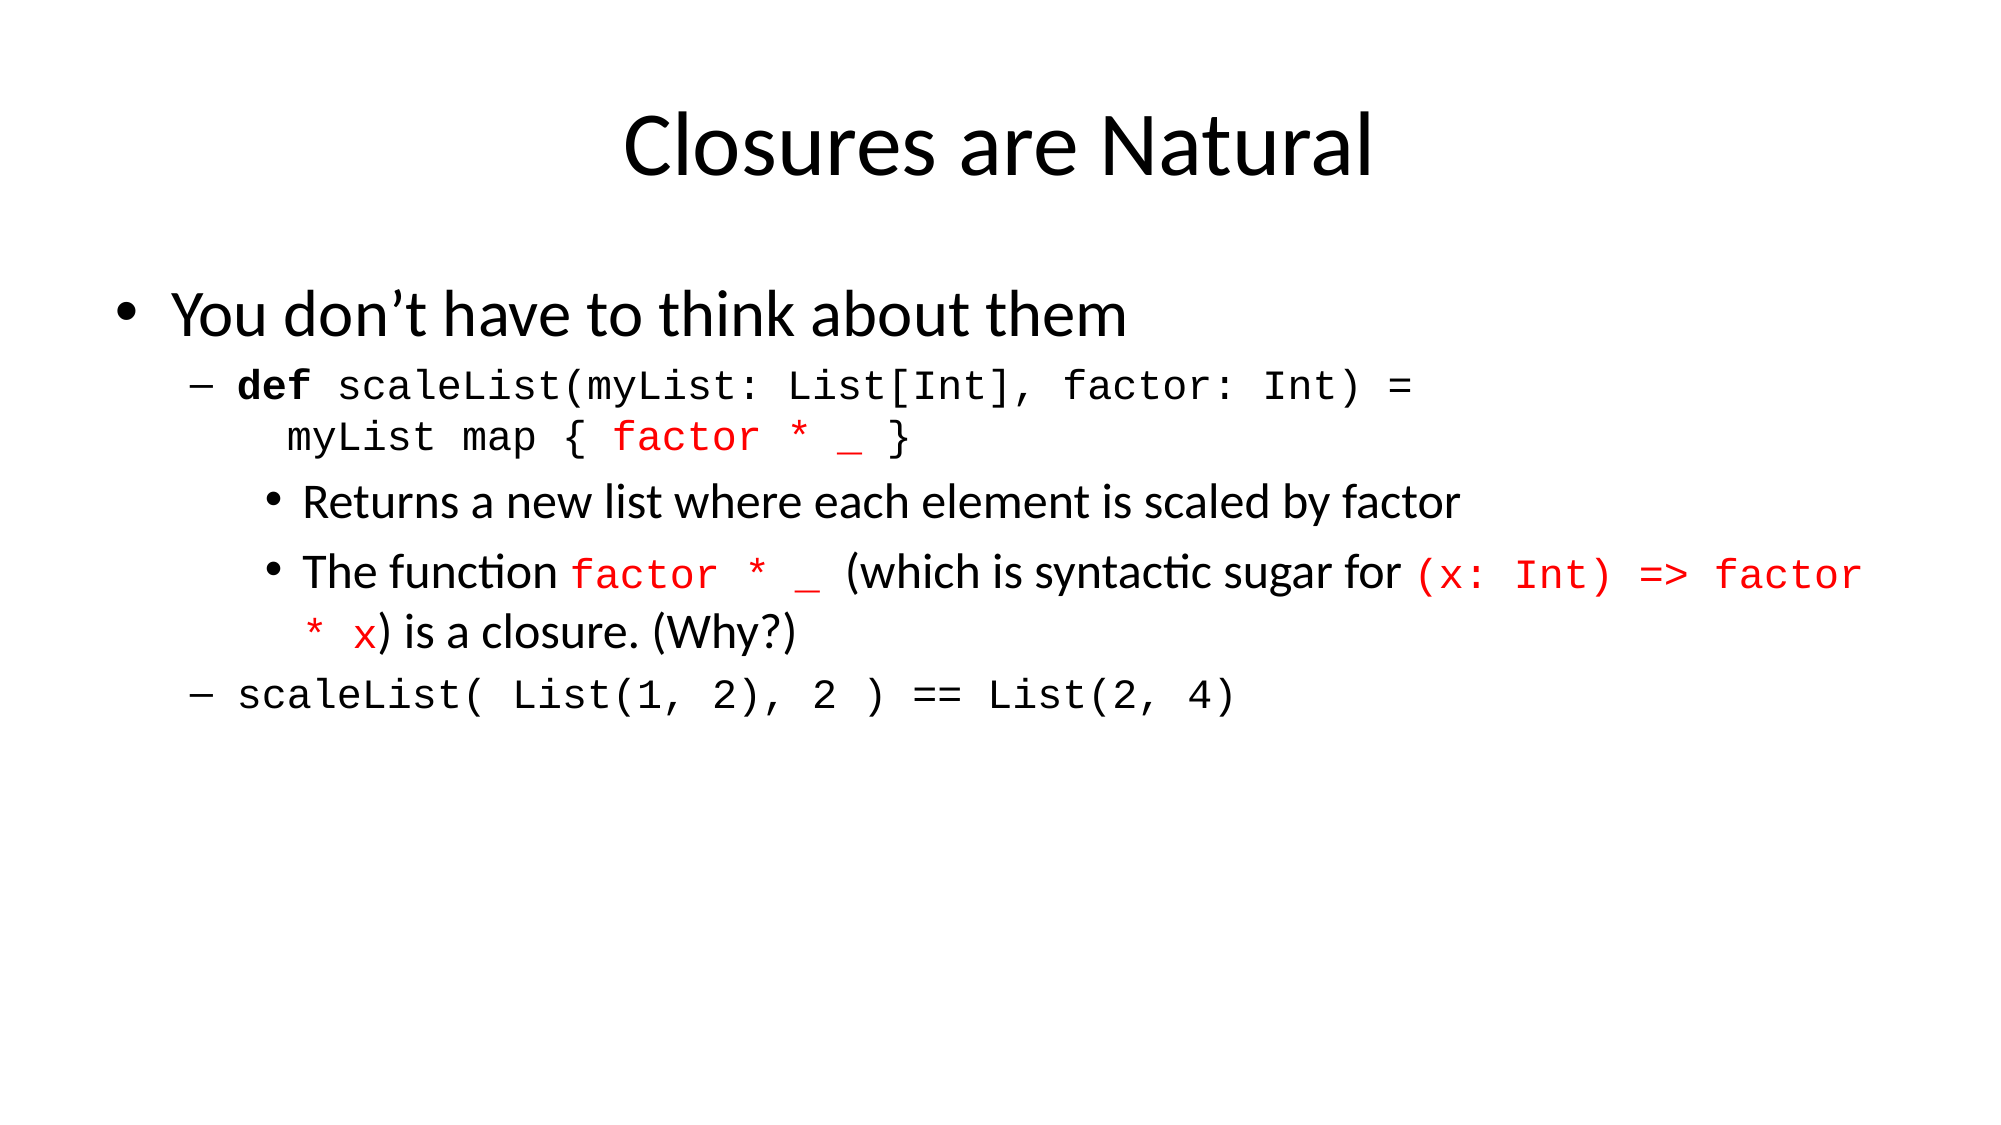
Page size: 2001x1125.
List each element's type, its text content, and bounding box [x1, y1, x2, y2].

list You don’t have to think about them def scaleList(myList: List[Int], factor: Int) = myList map { factor * _ } Returns a new list where each element is scaled by factor The function factor * _ (which is syntactic sugar for (x: Int) => factor * x) is a closure. (Why?) scaleList( List(1, 2), 2 ) == List(2, 4) [99, 262, 1900, 1005]
title Closures are Natural [99, 45, 1900, 233]
